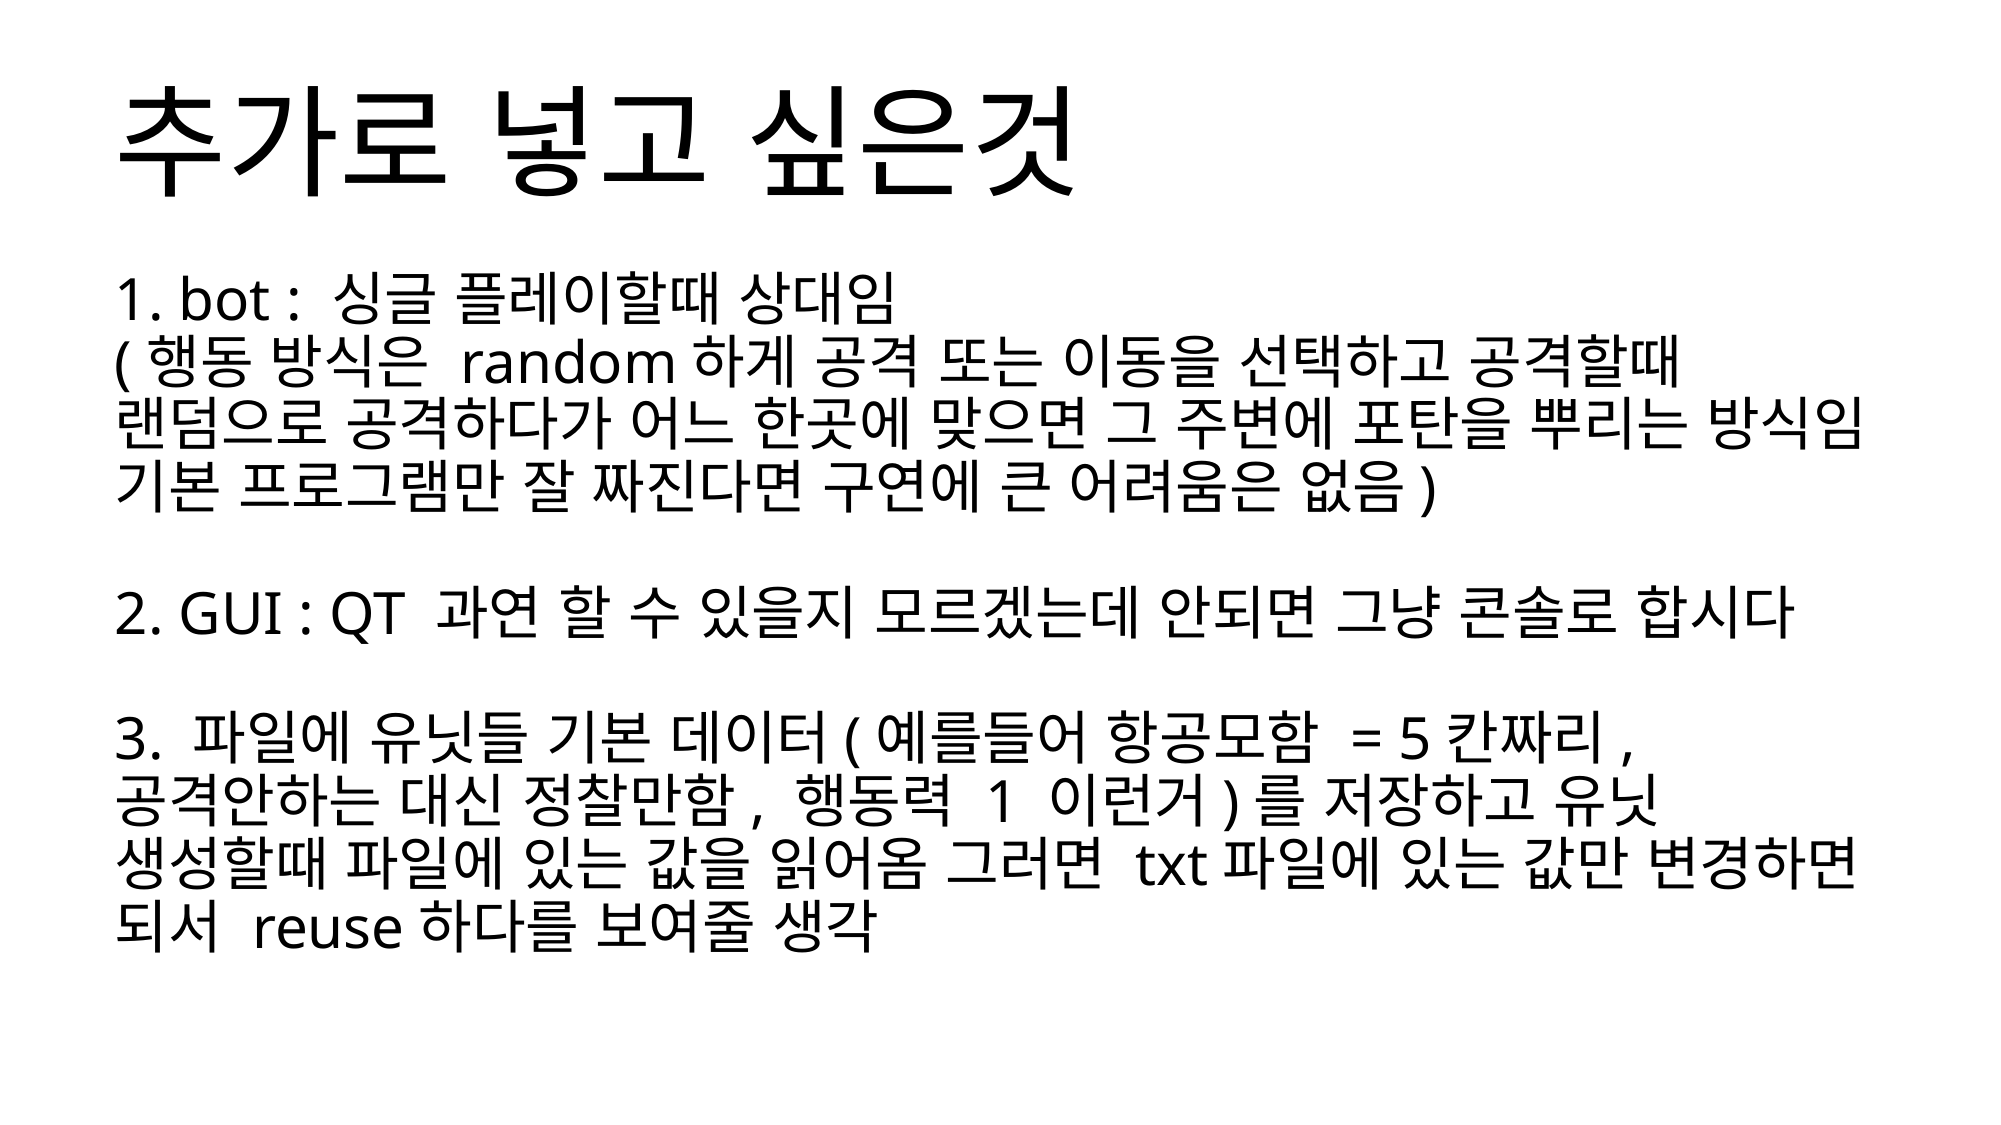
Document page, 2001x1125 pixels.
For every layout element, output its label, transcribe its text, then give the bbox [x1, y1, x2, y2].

list 1. bot : 싱글 플레이할때 상대임 (행동 방식은 random하게 공격 또는 이동을 선택하고 공격할때 랜덤으로 공격하다가 어느 한곳에 맞으면 그 주변에 포탄을 뿌리는 방식임 기본 프로그램만 잘 짜진다면 구연에 큰 어려움은 없음) 2. GUI : QT 과연 할 수 있을지 모르겠는데 안되면 그냥 콘솔로 합시다 3. 파일에 유닛들 기본 데이터(예를들어 항공모함 = 5칸짜리, 공격안하는 대신 정찰만함, 행동력 1 이런거)를 저장하고 유닛 생성할때 파일에 있는 값을 읽어옴 그러면 txt파일에 있는 값만 변경하면 되서 reuse하다를 보여줄 생각 [99, 262, 1901, 1006]
title 추가로 넣고 싶은것 [99, 45, 1901, 233]
